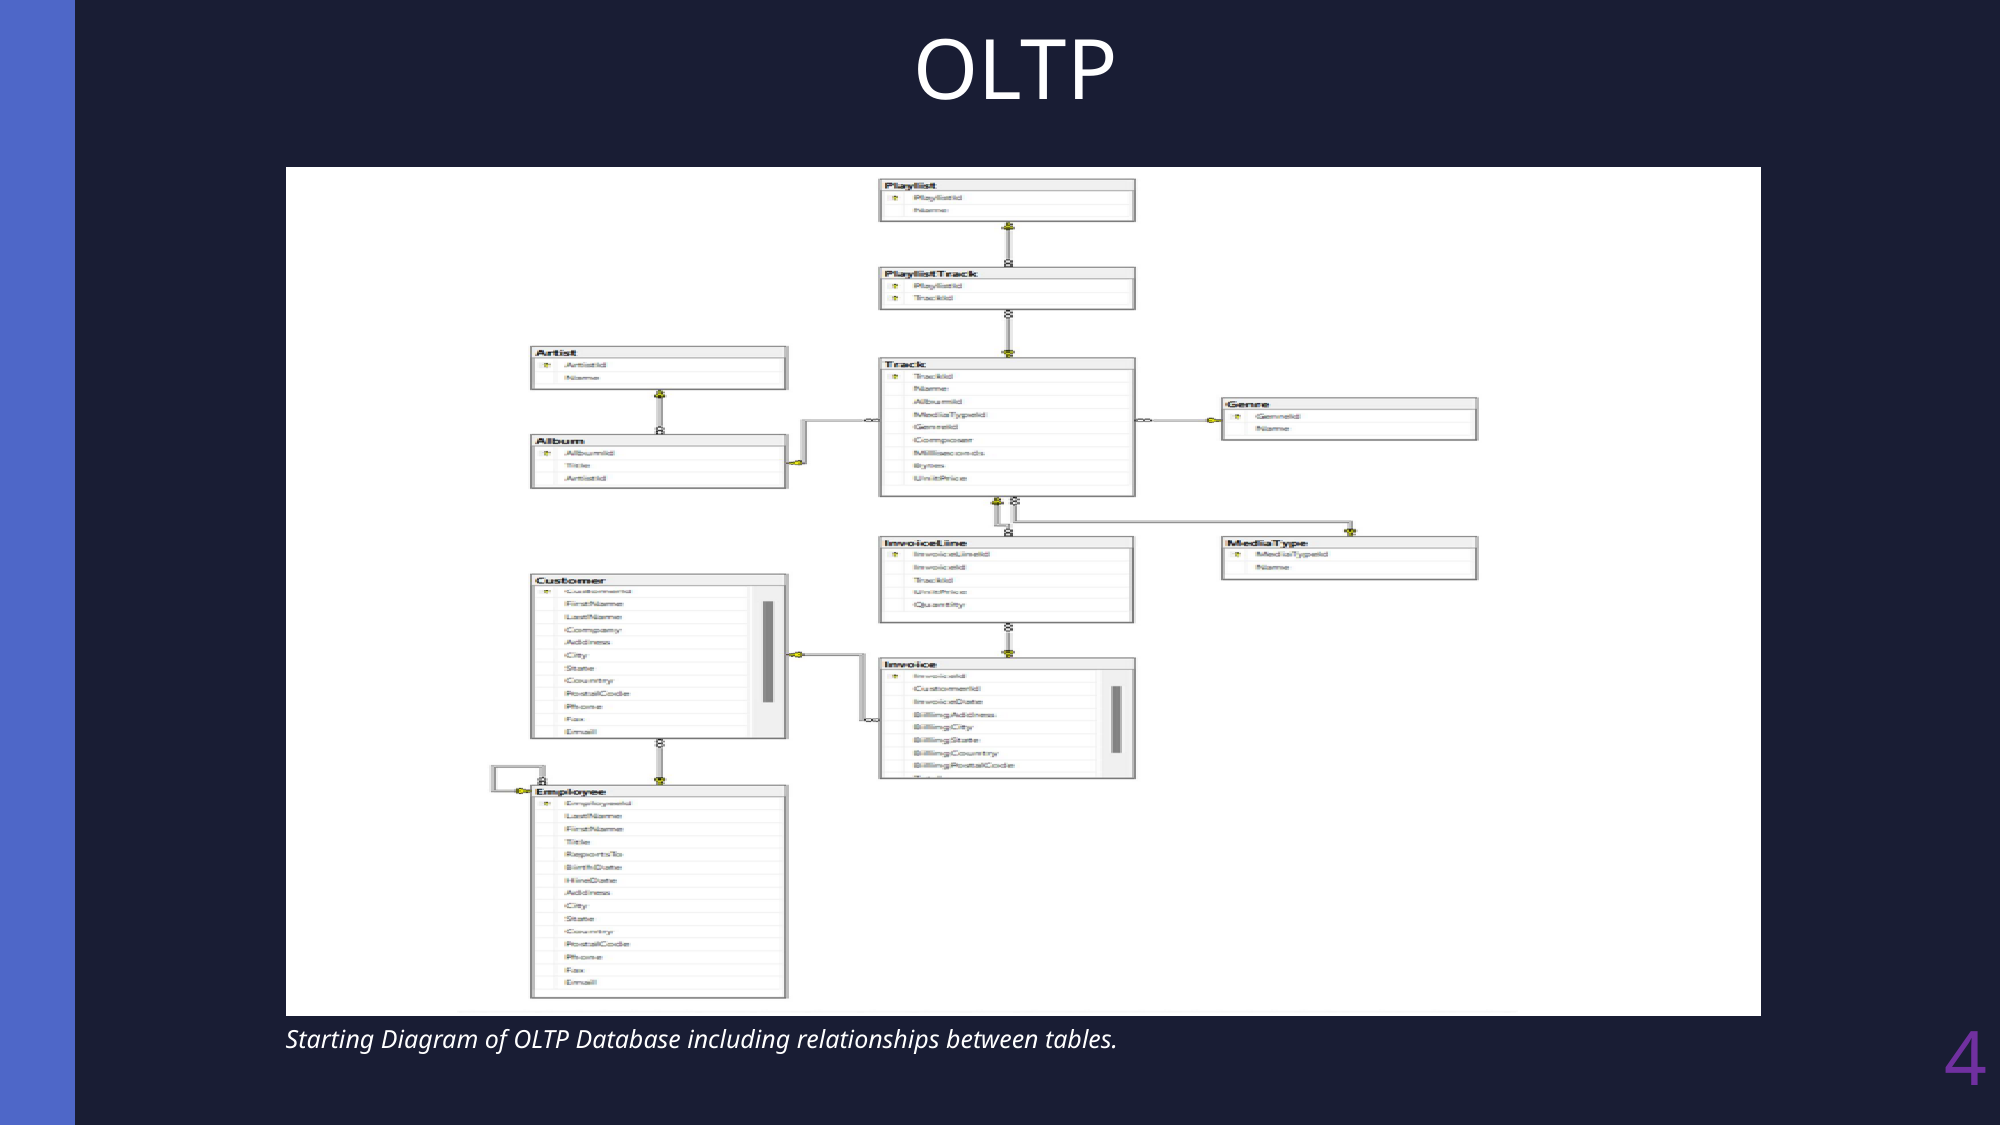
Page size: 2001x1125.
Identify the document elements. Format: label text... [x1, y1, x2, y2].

text_box OLTP [300, 8, 1732, 124]
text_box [270, 167, 1761, 1062]
slide_number 4 [1852, 1012, 2000, 1110]
